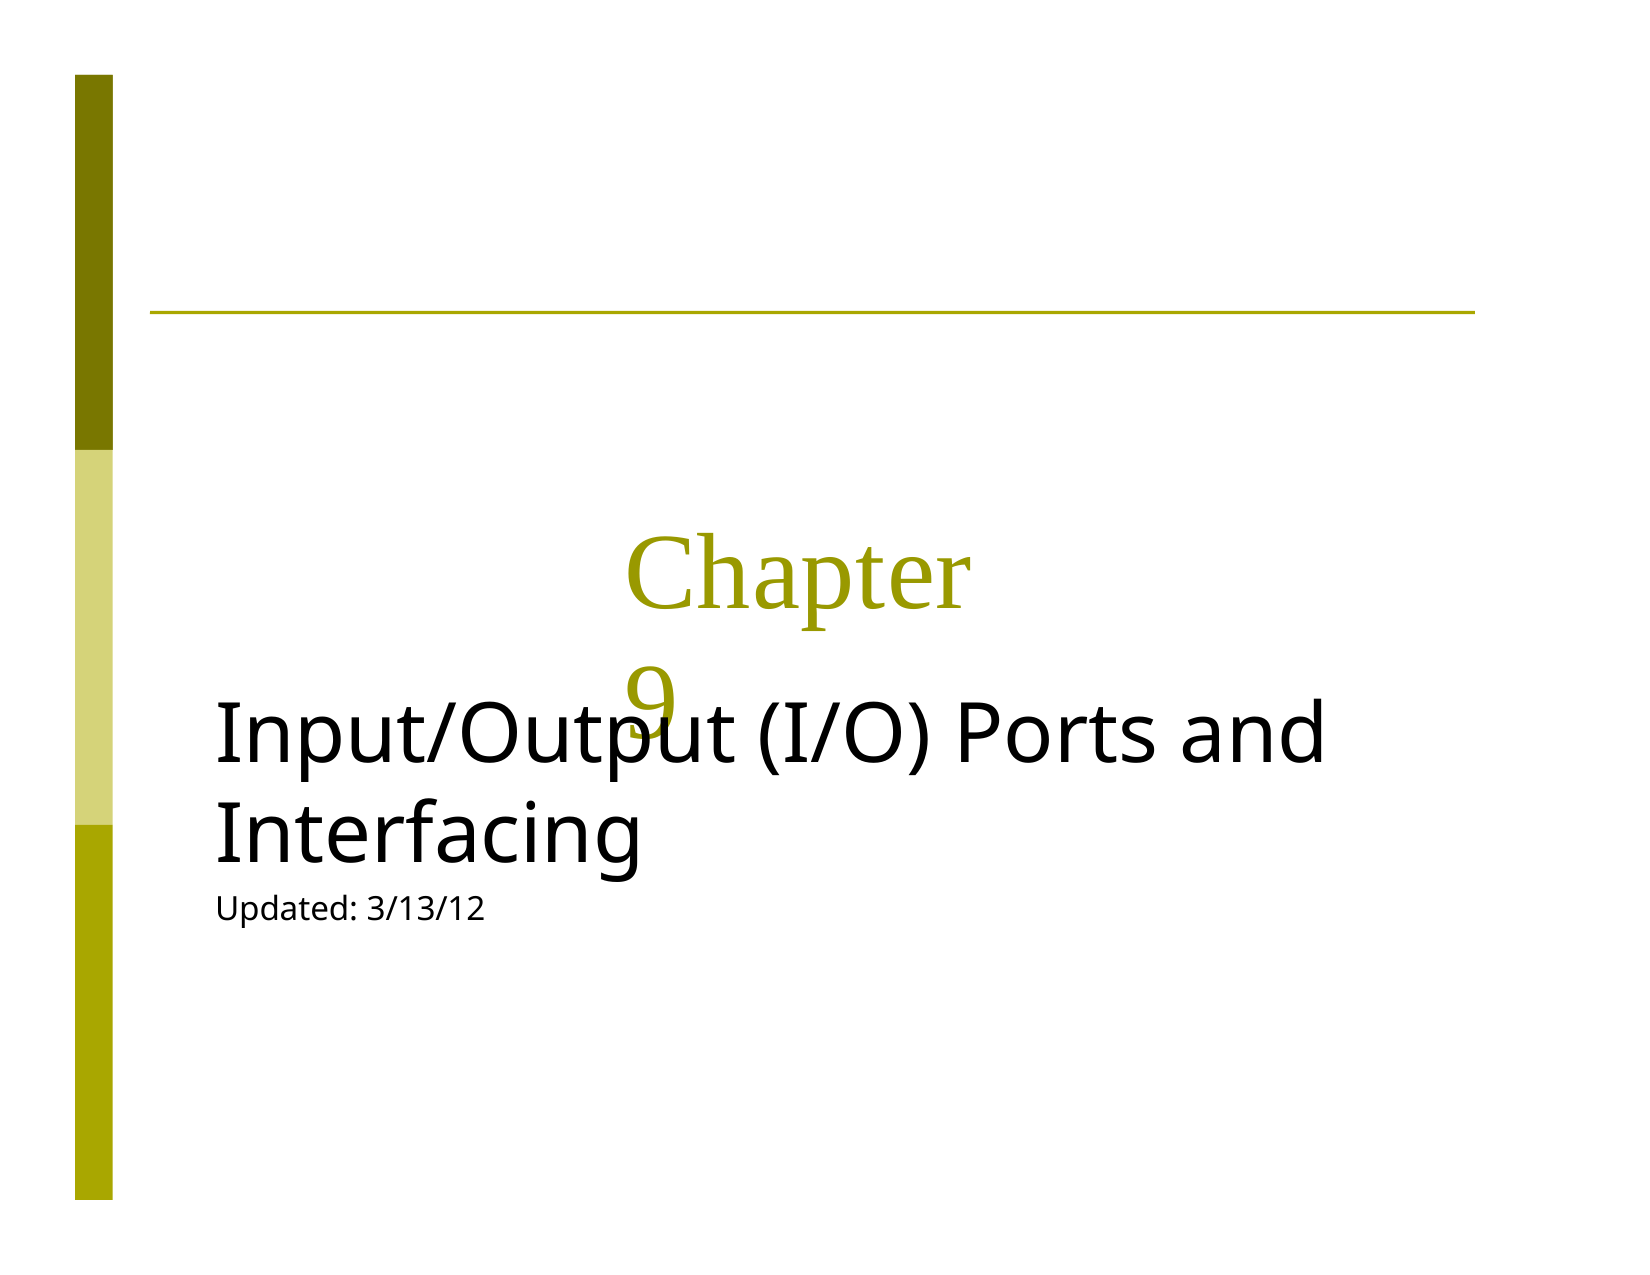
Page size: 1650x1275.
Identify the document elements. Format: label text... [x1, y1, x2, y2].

text_box [75, 824, 113, 1200]
text_box Input/Output (I/O) Ports and Interfacing Updated: 3/13/12 [212, 677, 1439, 928]
text_box [75, 449, 113, 824]
title Chapter 9 [622, 497, 1041, 677]
